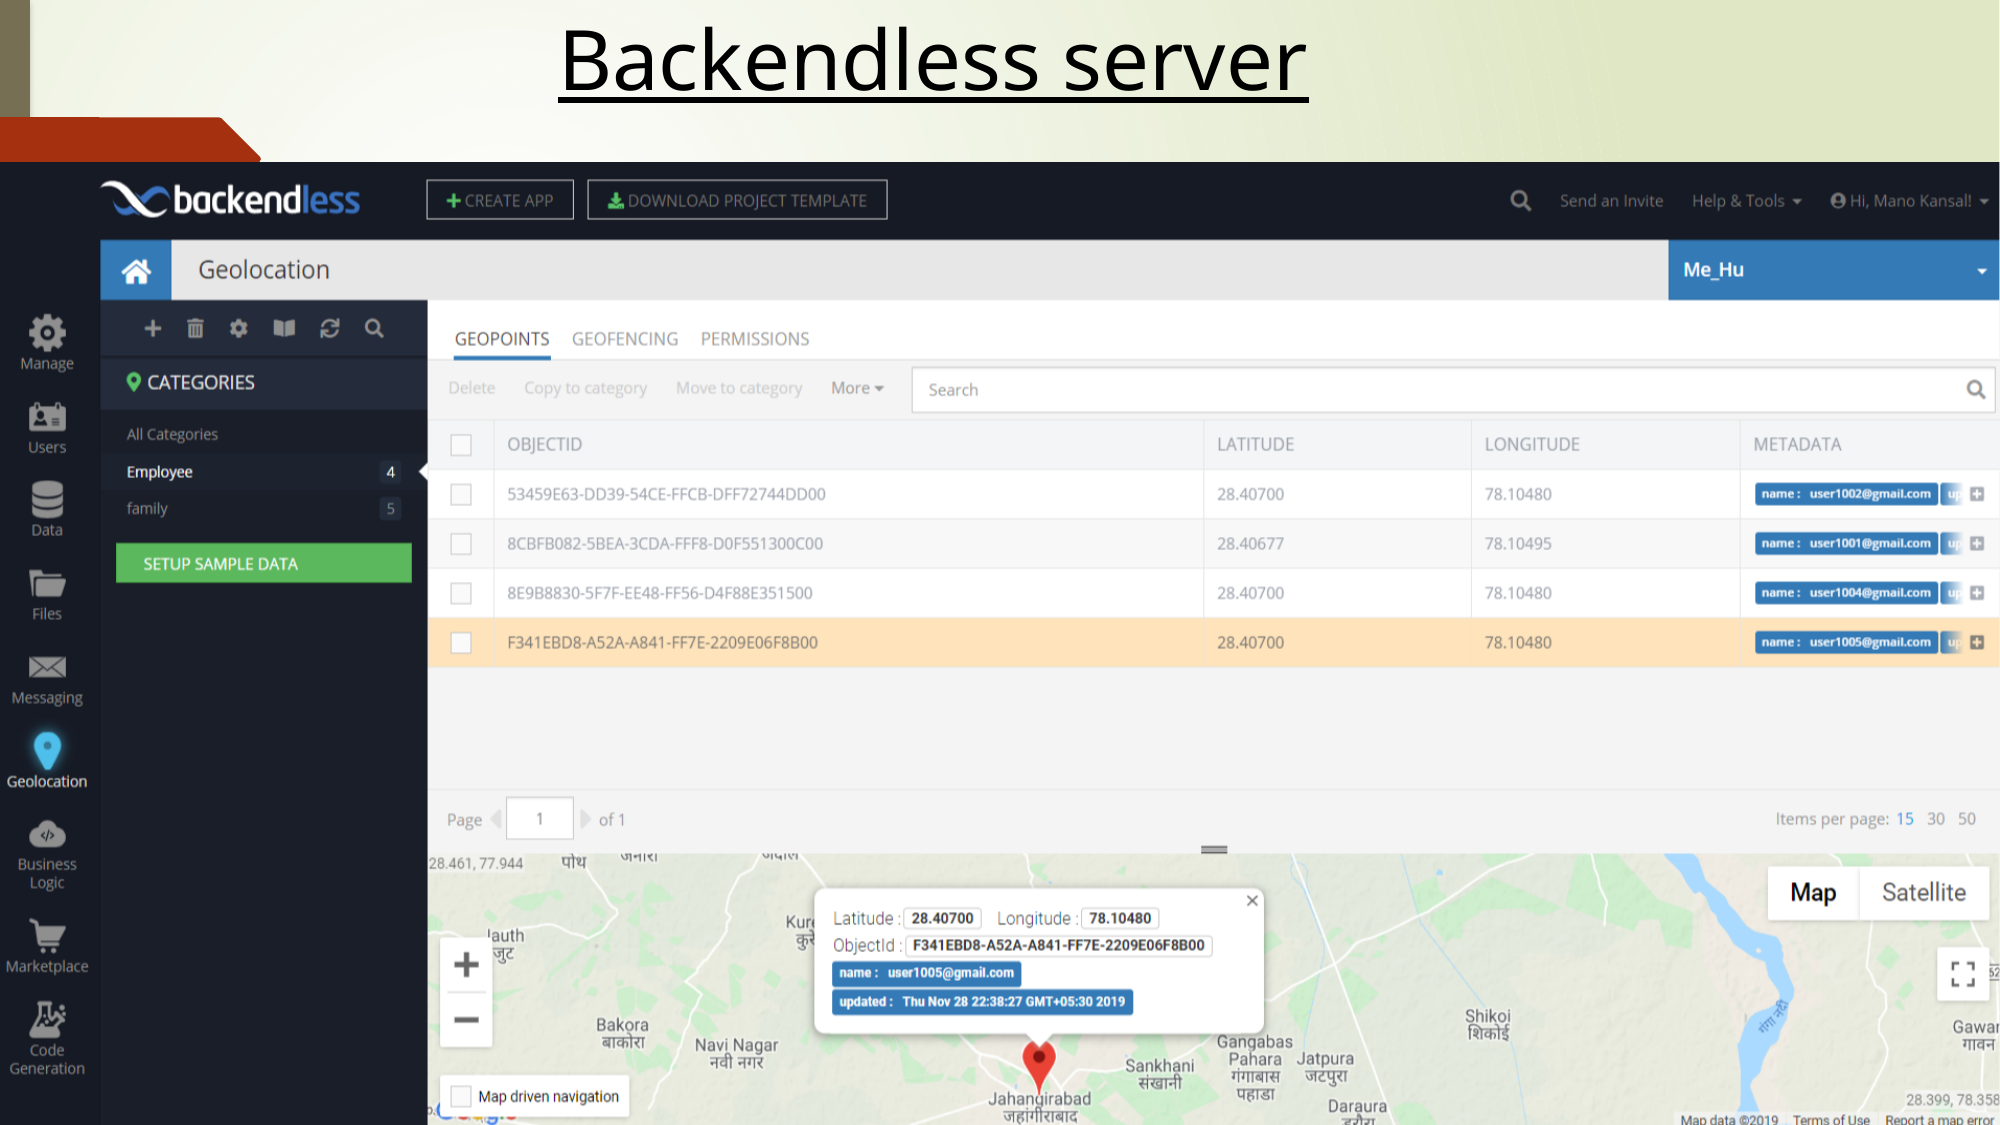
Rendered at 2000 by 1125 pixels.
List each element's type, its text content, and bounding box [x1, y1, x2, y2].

text_box Backendless server [543, 0, 1831, 115]
picture [0, 162, 2000, 1125]
